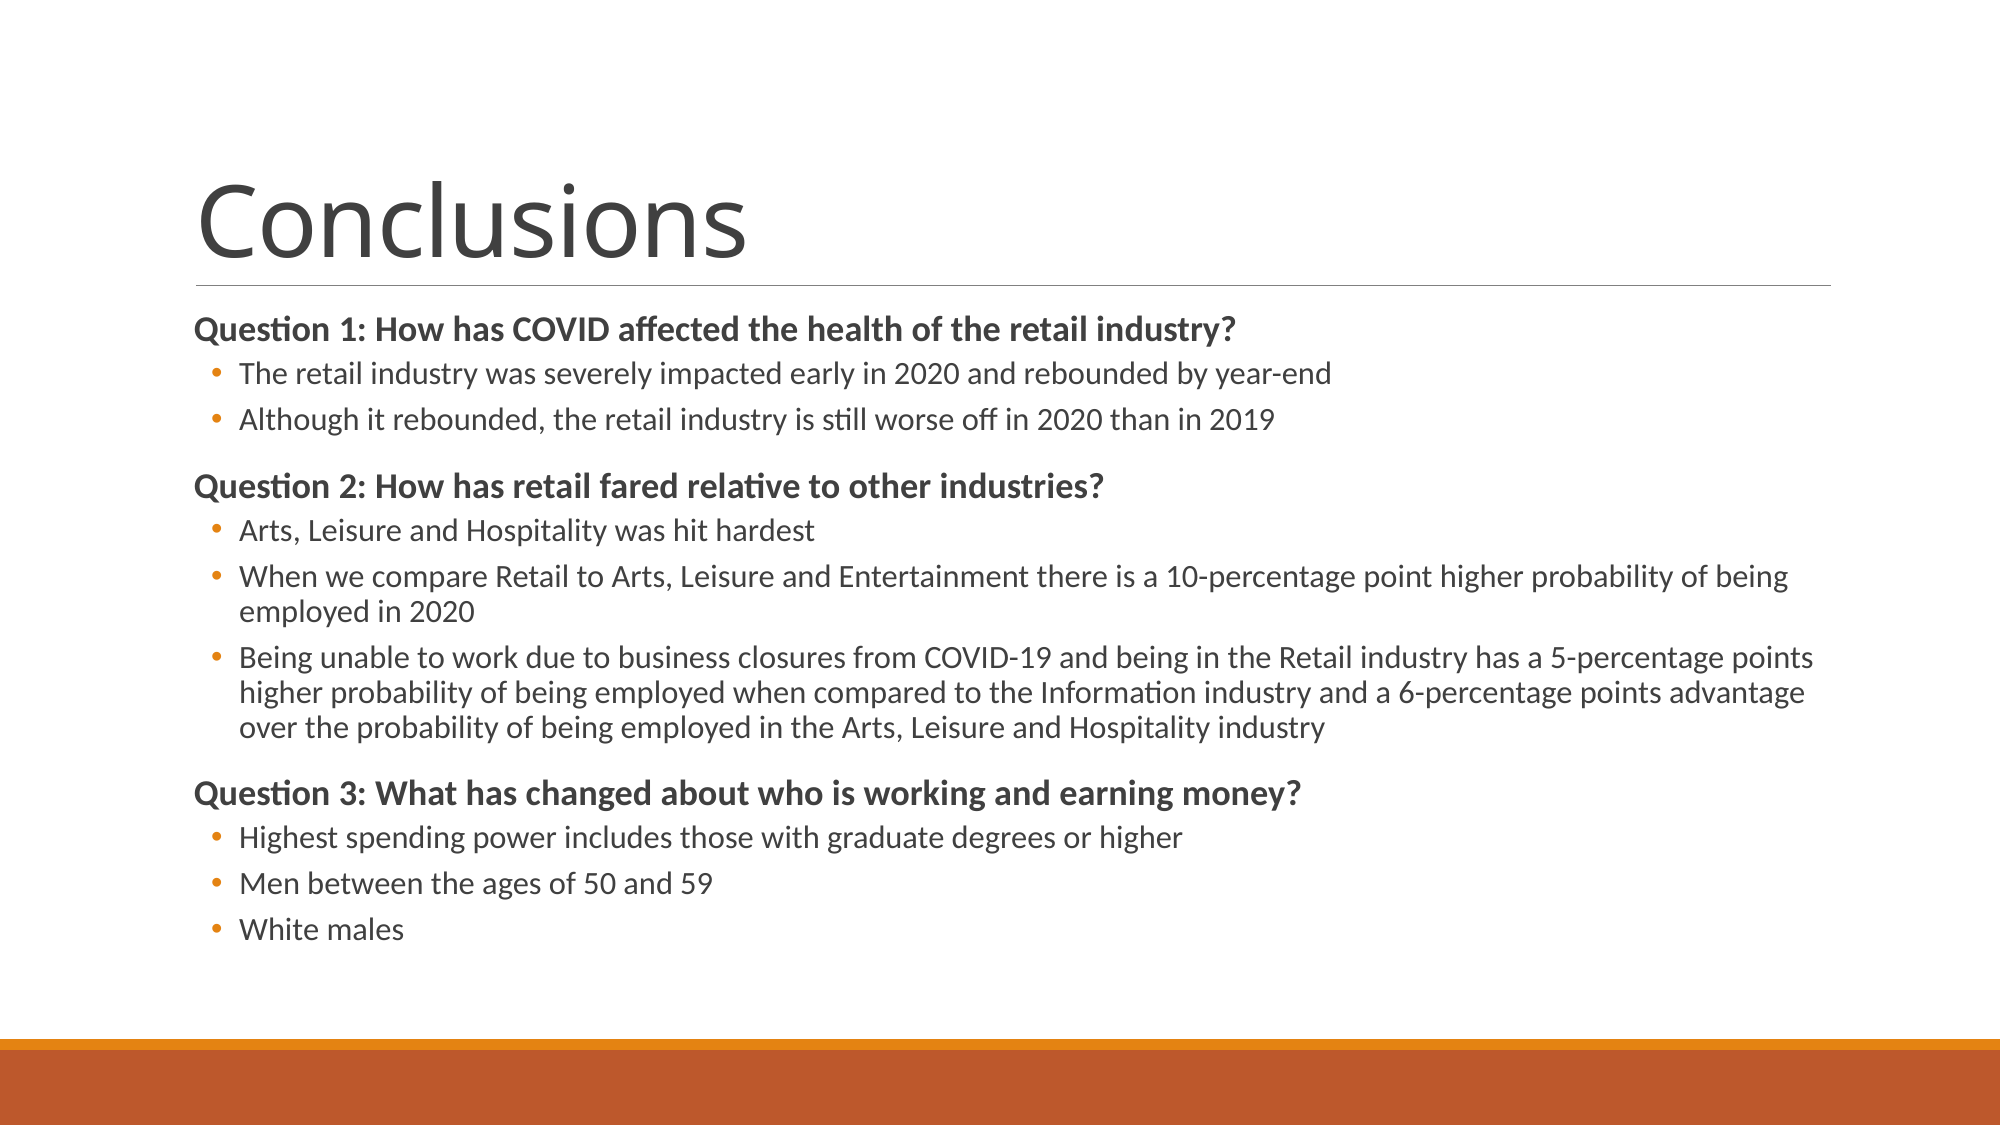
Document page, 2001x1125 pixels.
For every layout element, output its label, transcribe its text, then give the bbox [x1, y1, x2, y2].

title Conclusions [180, 47, 1830, 285]
list Question 1: How has COVID affected the health of the retail industry? The retail industry was severely impacted early in 2020 and rebounded by year-end Although it rebounded, the retail industry is still worse off in 2020 than in 2019 Question 2: How has retail fared relative to other industries? Arts, Leisure and Hospitality was hit hardest When we compare Retail to Arts, Leisure and Entertainment there is a 10-percentage point higher probability of being employed in 2020 Being unable to work due to business closures from COVID-19 and being in the Retail industry has a 5-percentage points higher probability of being employed when compared to the Information industry and a 6-percentage points advantage over the probability of being employed in the Arts, Leisure and Hospitality industry Question 3: What has changed about who is working and earning money? Highest spending power includes those with graduate degrees or higher Men between the ages of 50 and 59 White males [180, 302, 1830, 963]
